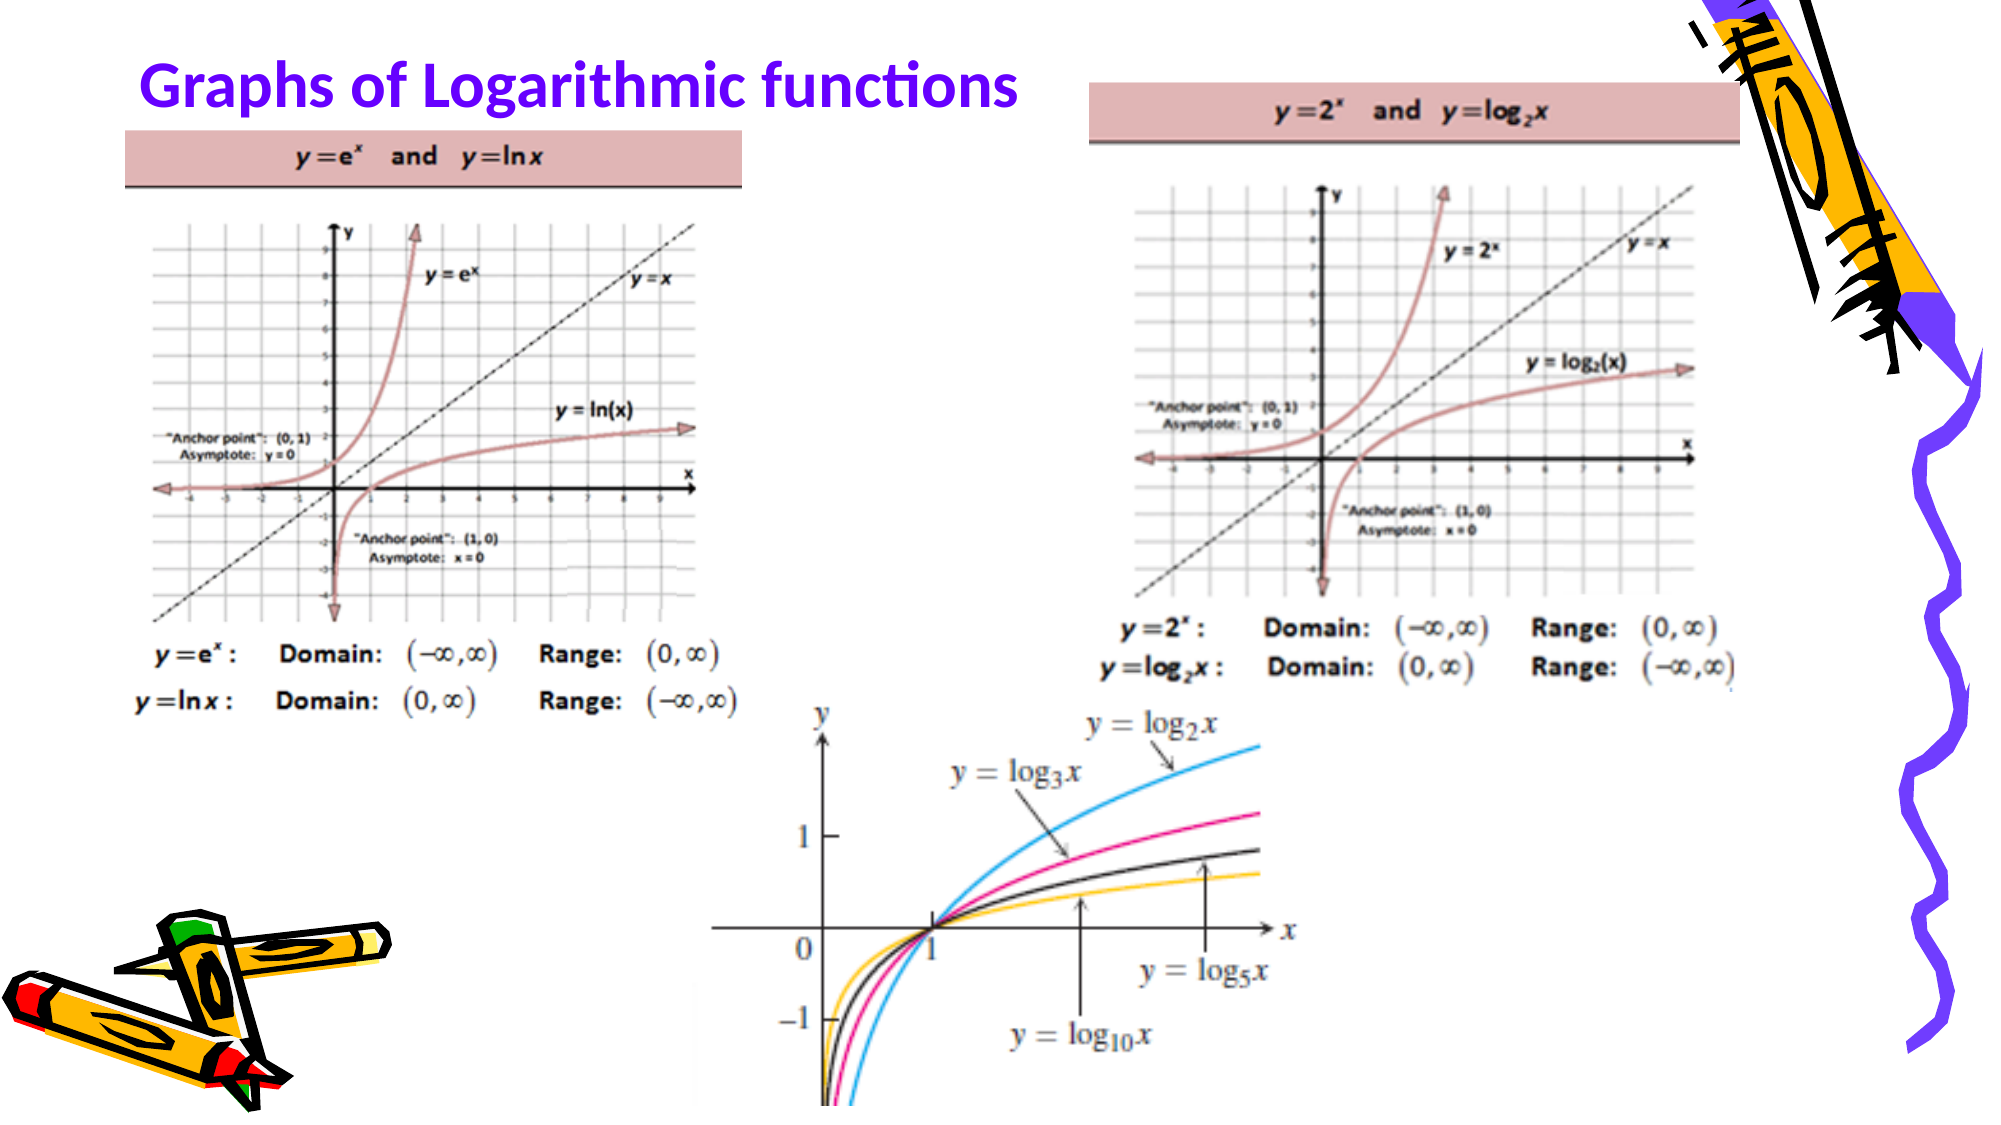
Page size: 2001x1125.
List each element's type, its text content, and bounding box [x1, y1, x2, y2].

text_box Graphs of Logarithmic functions [124, 33, 1263, 128]
picture [124, 81, 1740, 1107]
